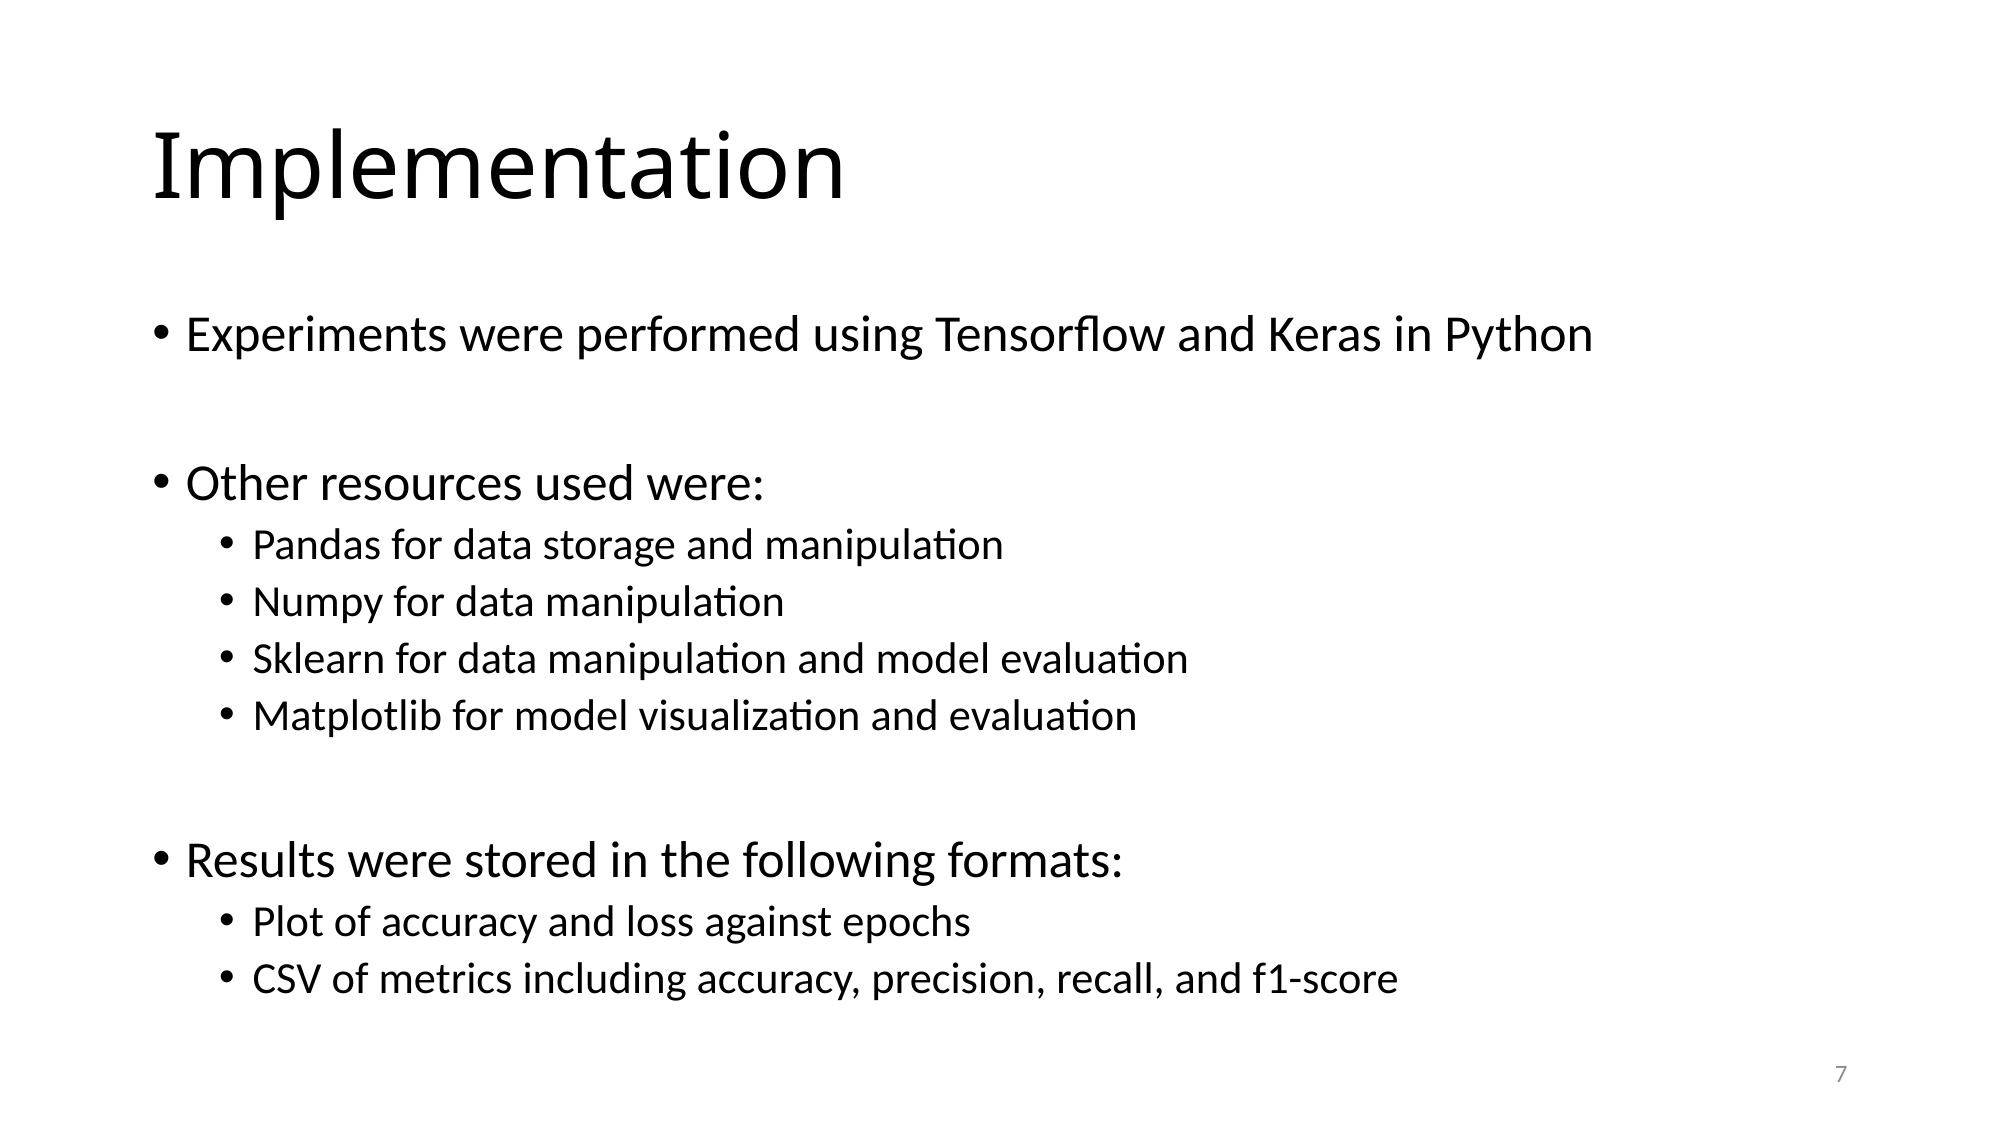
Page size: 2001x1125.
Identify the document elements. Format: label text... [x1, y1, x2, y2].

title Implementation [137, 59, 1863, 278]
list Experiments were performed using Tensorflow and Keras in Python Other resources used were: Pandas for data storage and manipulation Numpy for data manipulation Sklearn for data manipulation and model evaluation Matplotlib for model visualization and evaluation Results were stored in the following formats: Plot of accuracy and loss against epochs CSV of metrics including accuracy, precision, recall, and f1-score [137, 299, 1863, 1014]
slide_number 7 [1412, 1042, 1863, 1103]
